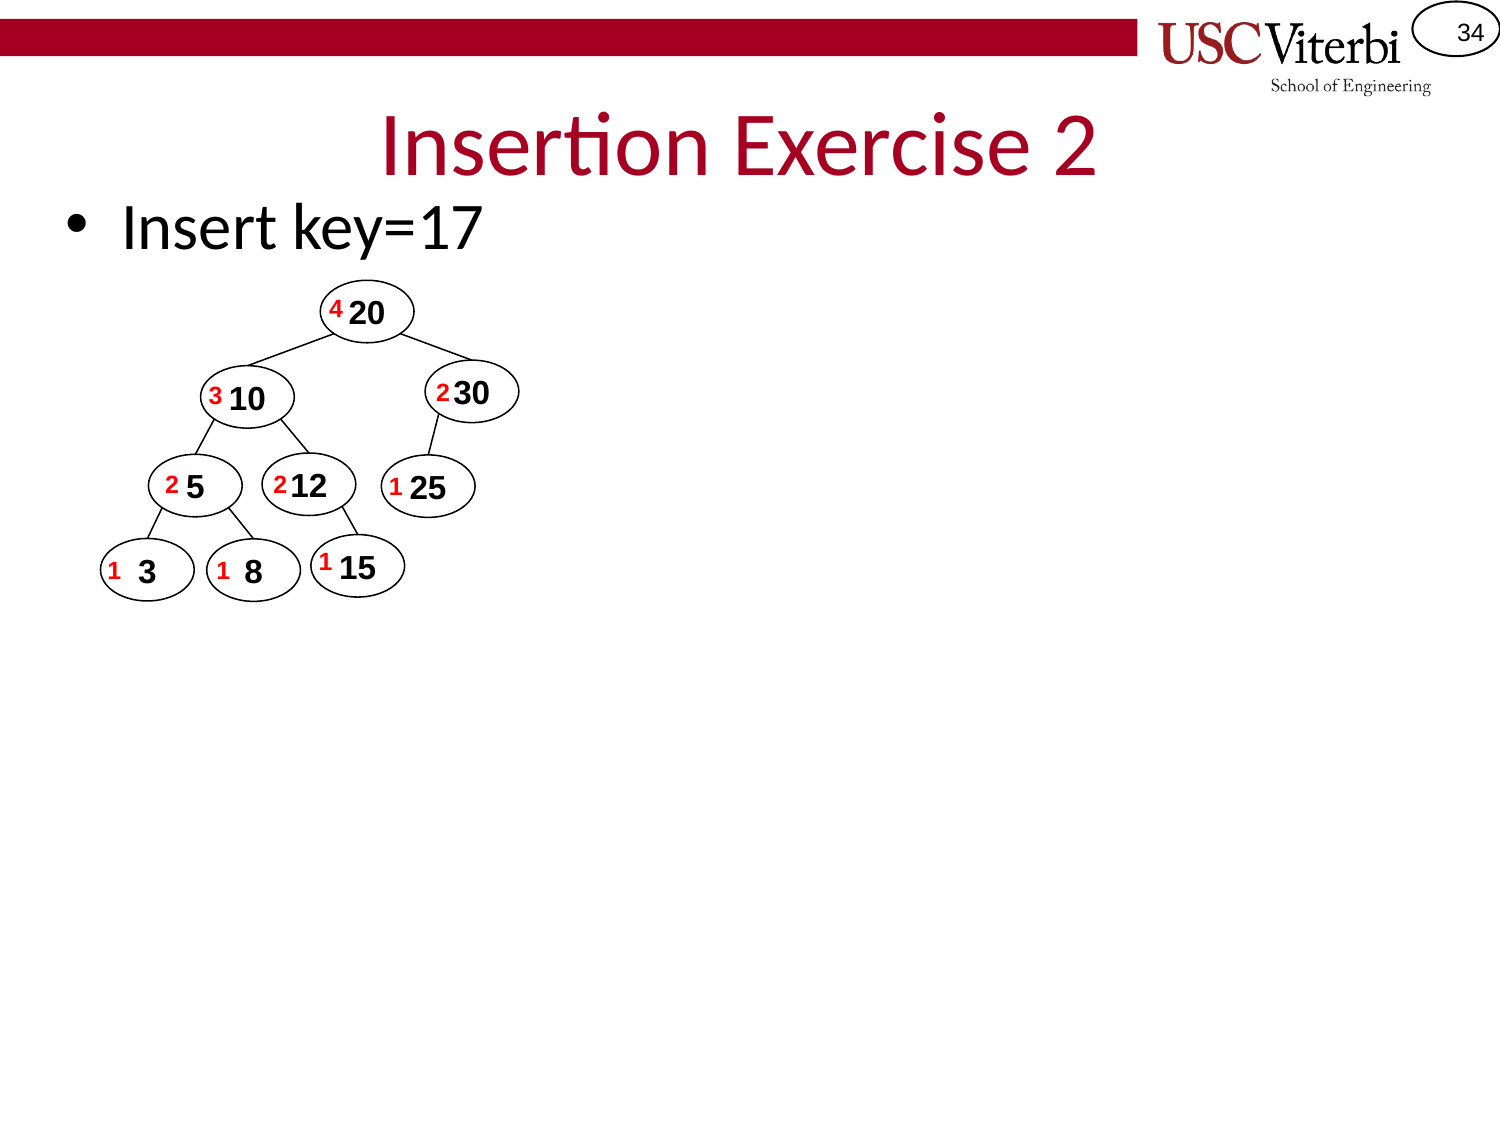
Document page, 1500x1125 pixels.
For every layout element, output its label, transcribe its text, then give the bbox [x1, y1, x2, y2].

text_box 30 [441, 360, 519, 423]
text_box 15 [318, 534, 405, 598]
text_box 2 [247, 461, 302, 506]
picture [1125, 0, 1447, 45]
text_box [427, 413, 440, 456]
text_box 3 [114, 538, 189, 601]
text_box 5 [162, 458, 243, 517]
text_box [194, 418, 215, 455]
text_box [280, 418, 310, 454]
text_box 1 [372, 462, 418, 508]
text_box 3 [181, 372, 238, 417]
text_box 5 [166, 454, 192, 461]
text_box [147, 507, 163, 539]
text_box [247, 333, 335, 366]
text_box 1 [189, 547, 246, 592]
text_box 2 [412, 368, 465, 414]
text_box 8 [220, 539, 301, 602]
text_box 1 [81, 547, 137, 592]
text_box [400, 333, 473, 361]
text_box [228, 507, 254, 540]
text_box 20 [330, 280, 415, 343]
picture [1425, 50, 1463, 119]
text_box 10 [212, 365, 295, 429]
text_box 2 [125, 461, 194, 506]
text_box 1 [301, 537, 348, 583]
text_box 4 [300, 285, 358, 331]
text_box 25 [394, 455, 476, 518]
title Insertion Exercise 2 [75, 45, 1425, 174]
picture [1414, 3, 1463, 55]
list Insert key=17 [50, 174, 1450, 275]
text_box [341, 506, 358, 535]
text_box 12 [275, 453, 356, 516]
